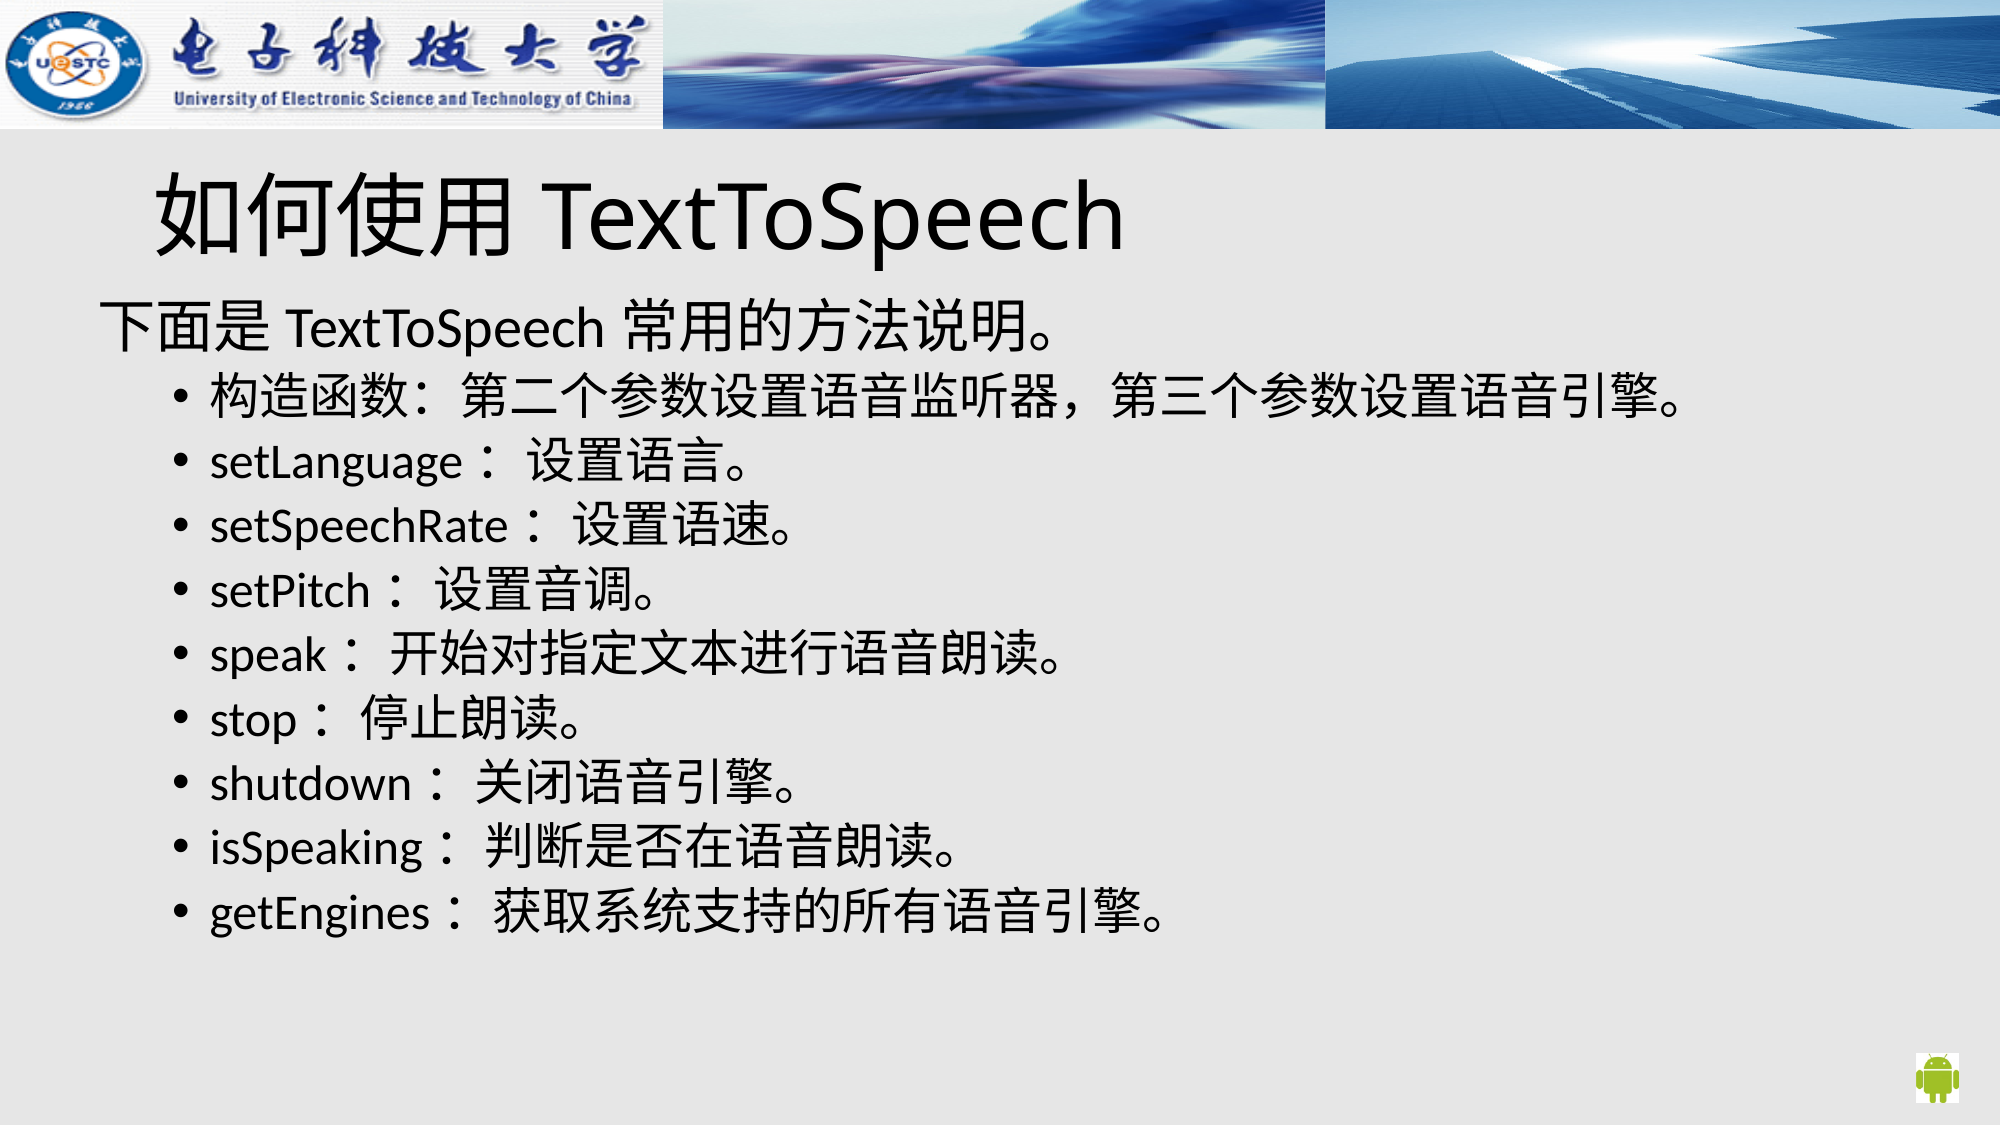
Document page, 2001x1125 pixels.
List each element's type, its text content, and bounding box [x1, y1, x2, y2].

picture [1916, 1053, 1959, 1103]
picture [0, 0, 2000, 129]
title 如何使用TextToSpeech [137, 111, 1863, 330]
list 下面是TextToSpeech常用的方法说明。 构造函数：第二个参数设置语音监听器，第三个参数设置语音引擎。 setLanguage：设置语言。 setSpeechRate：设置语速。 setPitch：设置音调。 speak：开始对指定文本进行语音朗读。 stop：停止朗读。 shutdown：关闭语音引擎。 isSpeaking：判断是否在语音朗读。 getEngines：获取系统支持的所有语音引擎。 [82, 290, 1808, 1004]
